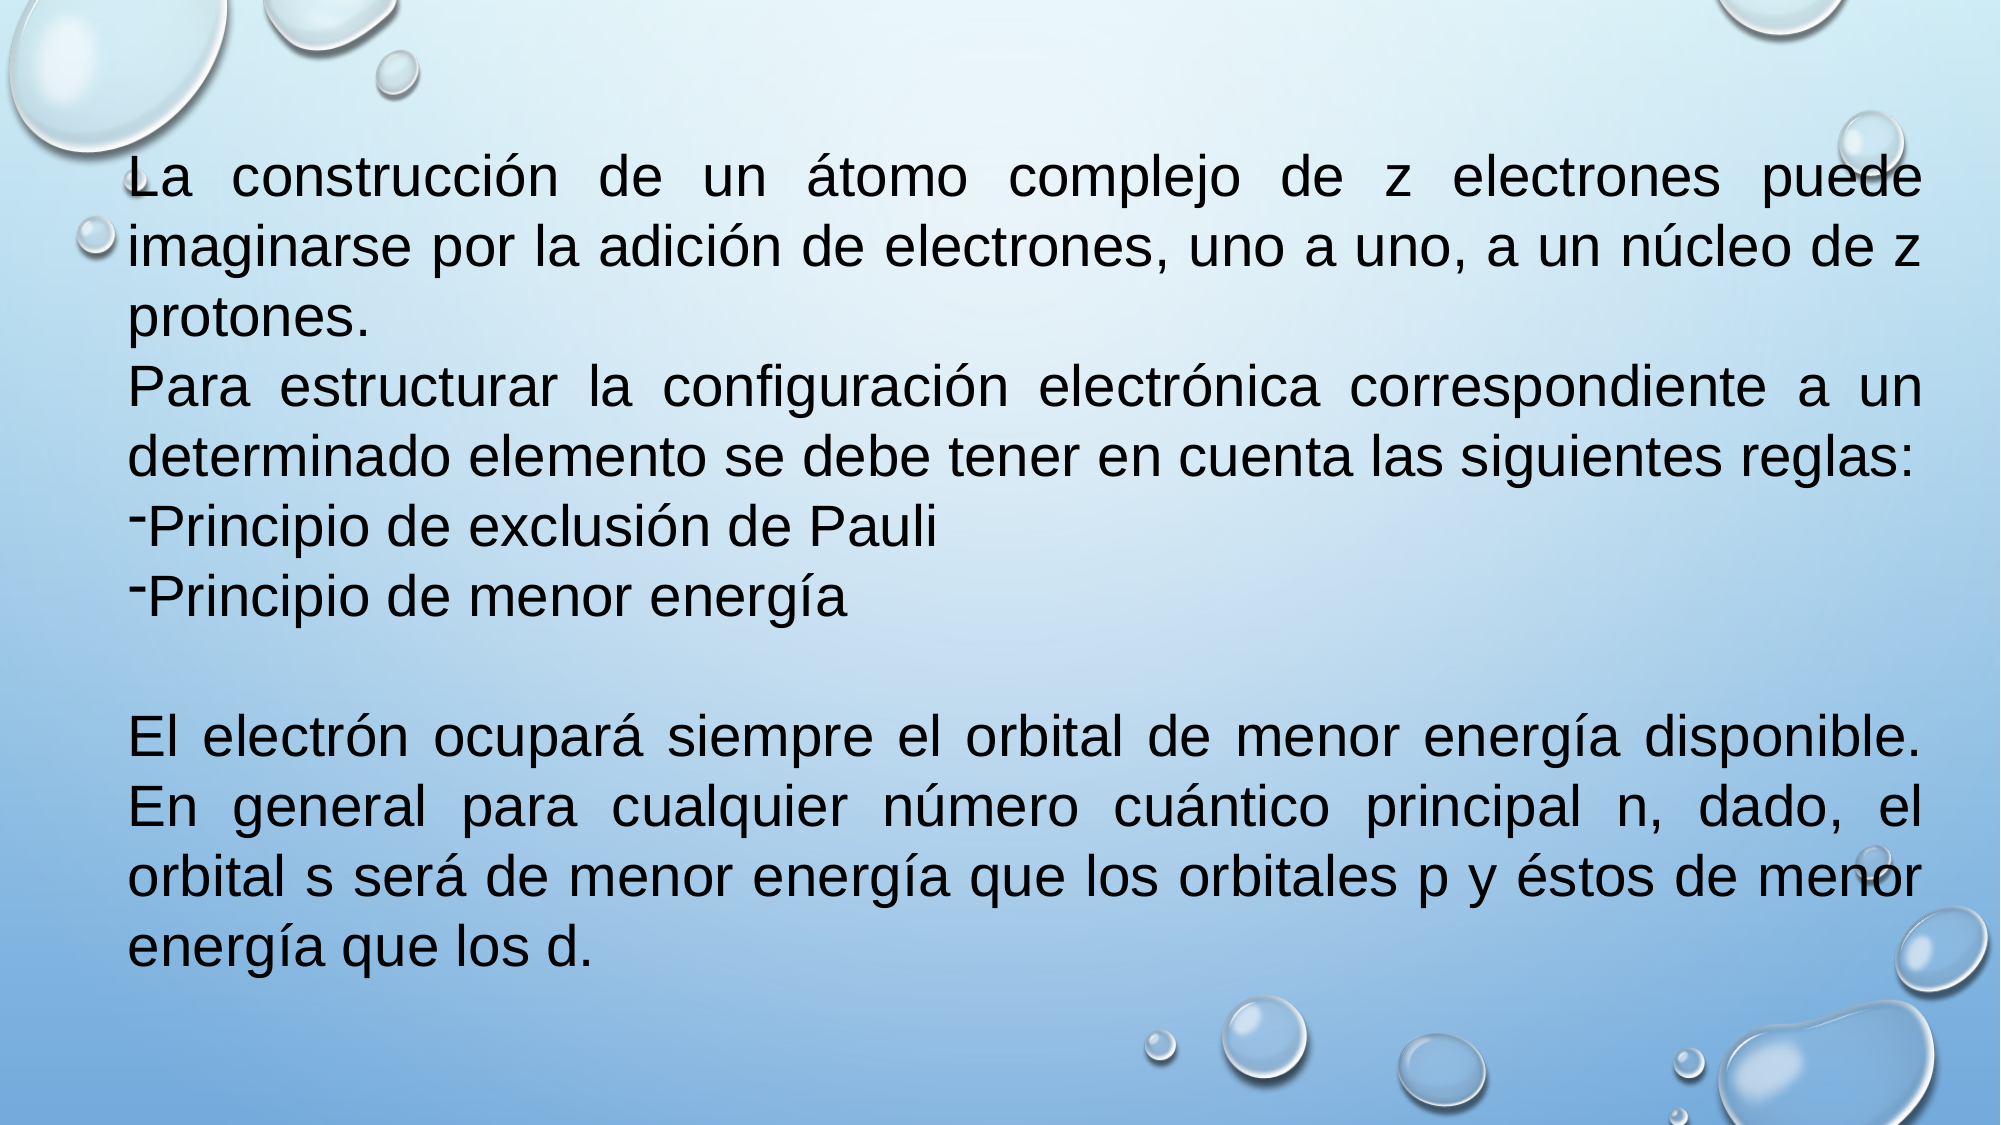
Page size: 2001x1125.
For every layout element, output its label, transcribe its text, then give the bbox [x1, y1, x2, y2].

picture [0, 0, 2000, 1125]
text_box La construcción de un átomo complejo de z electrones puede imaginarse por la adición de electrones, uno a uno, a un núcleo de z protones. Para estructurar la configuración electrónica correspondiente a un determinado elemento se debe tener en cuenta las siguientes reglas: Principio de exclusión de Pauli Principio de menor energía El electrón ocupará siempre el orbital de menor energía disponible. En general para cualquier número cuántico principal n, dado, el orbital s será de menor energía que los orbitales p y éstos de menor energía que los d. [113, 130, 1941, 986]
